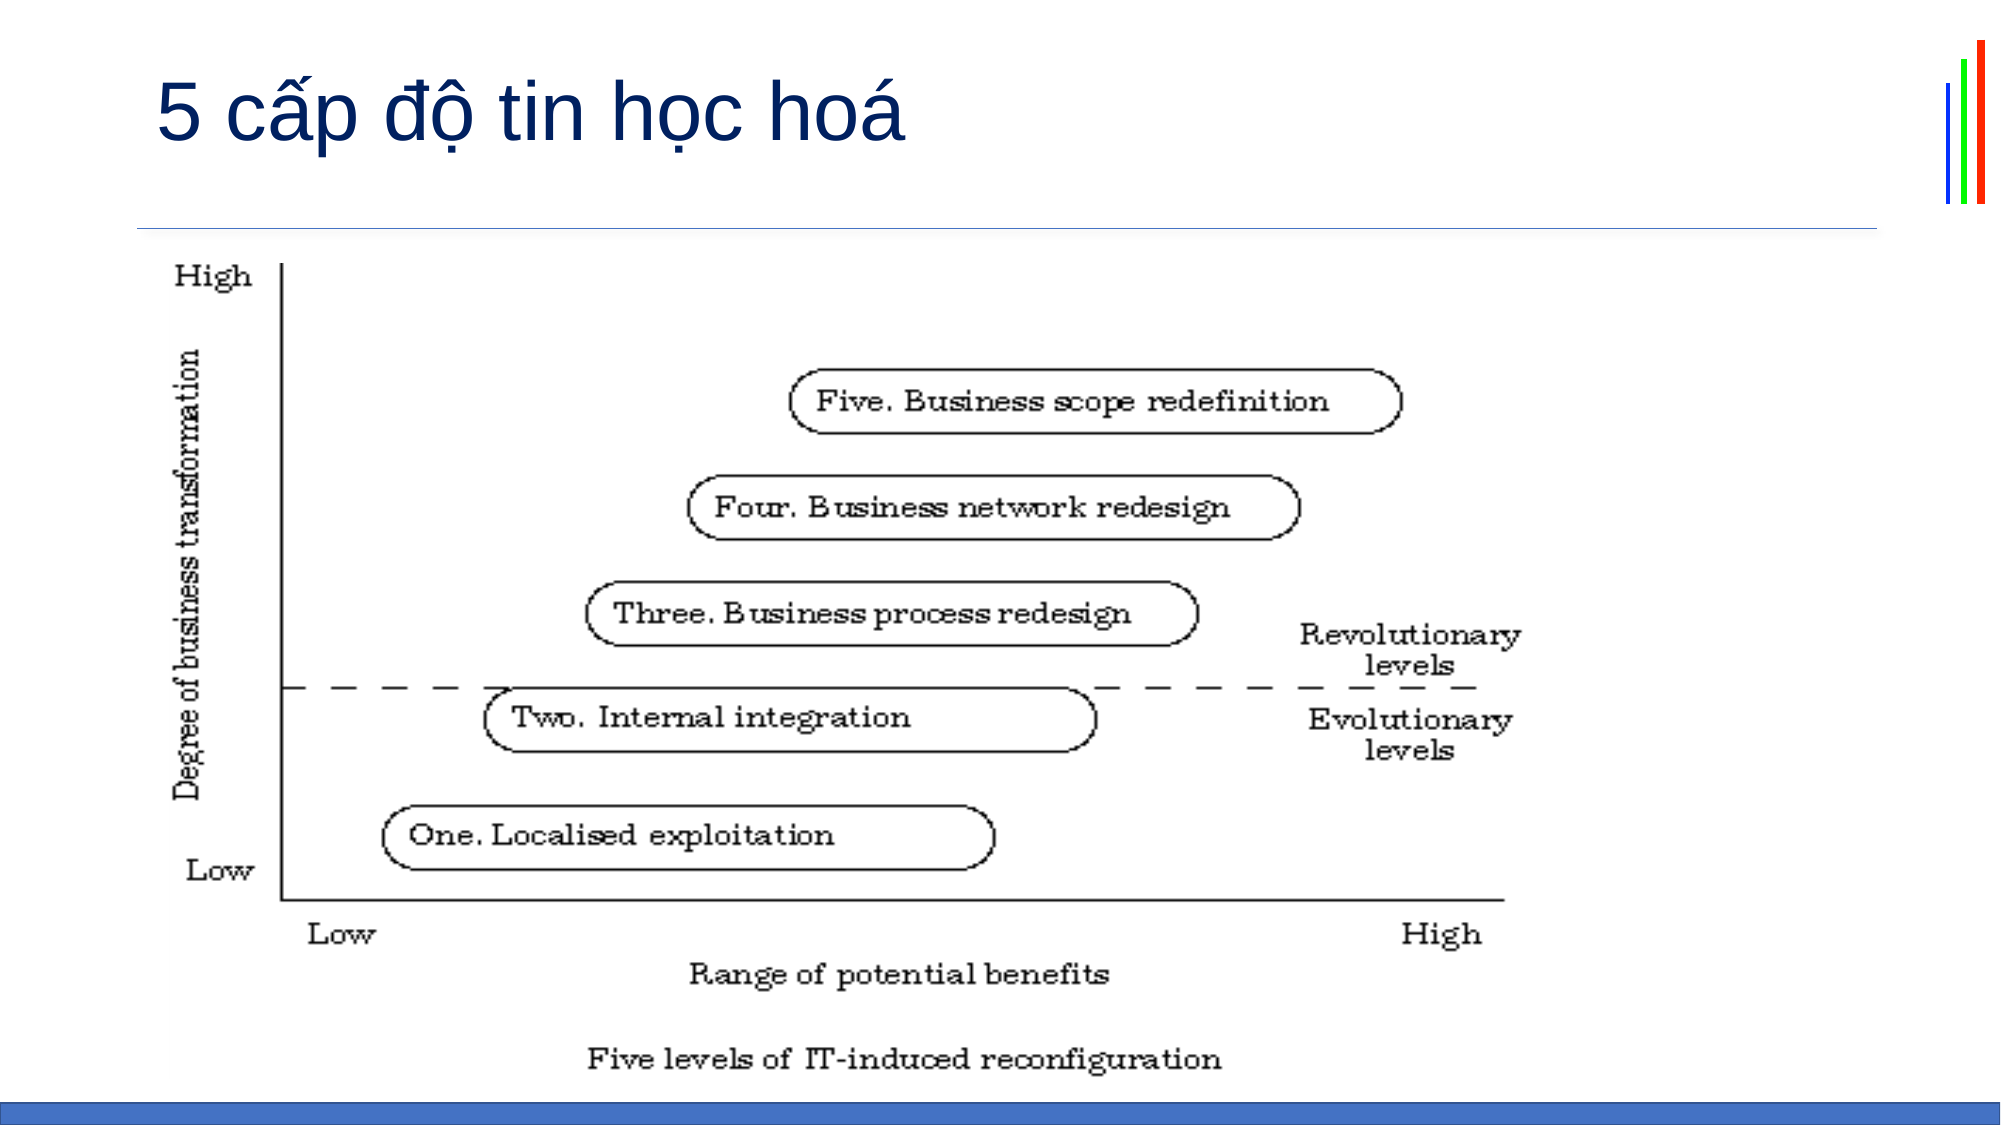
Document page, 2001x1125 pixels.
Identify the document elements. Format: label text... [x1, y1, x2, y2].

picture [168, 262, 1528, 1079]
title 5 cấp độ tin học hoá [141, 46, 1856, 180]
